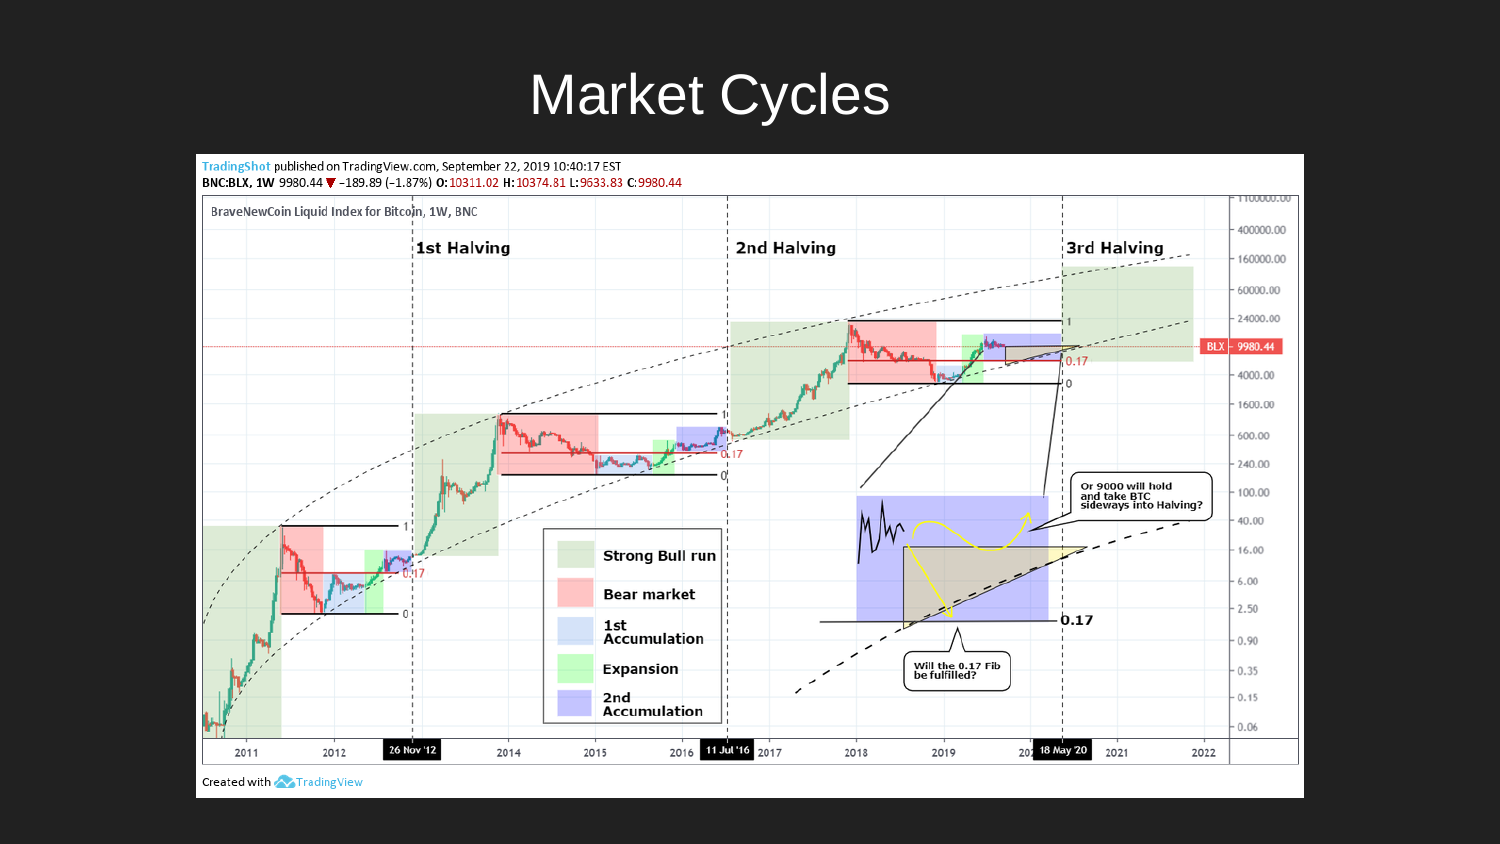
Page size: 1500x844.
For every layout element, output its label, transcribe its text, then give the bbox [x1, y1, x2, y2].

picture [196, 154, 1304, 798]
title Market Cycles [51, 48, 1449, 142]
